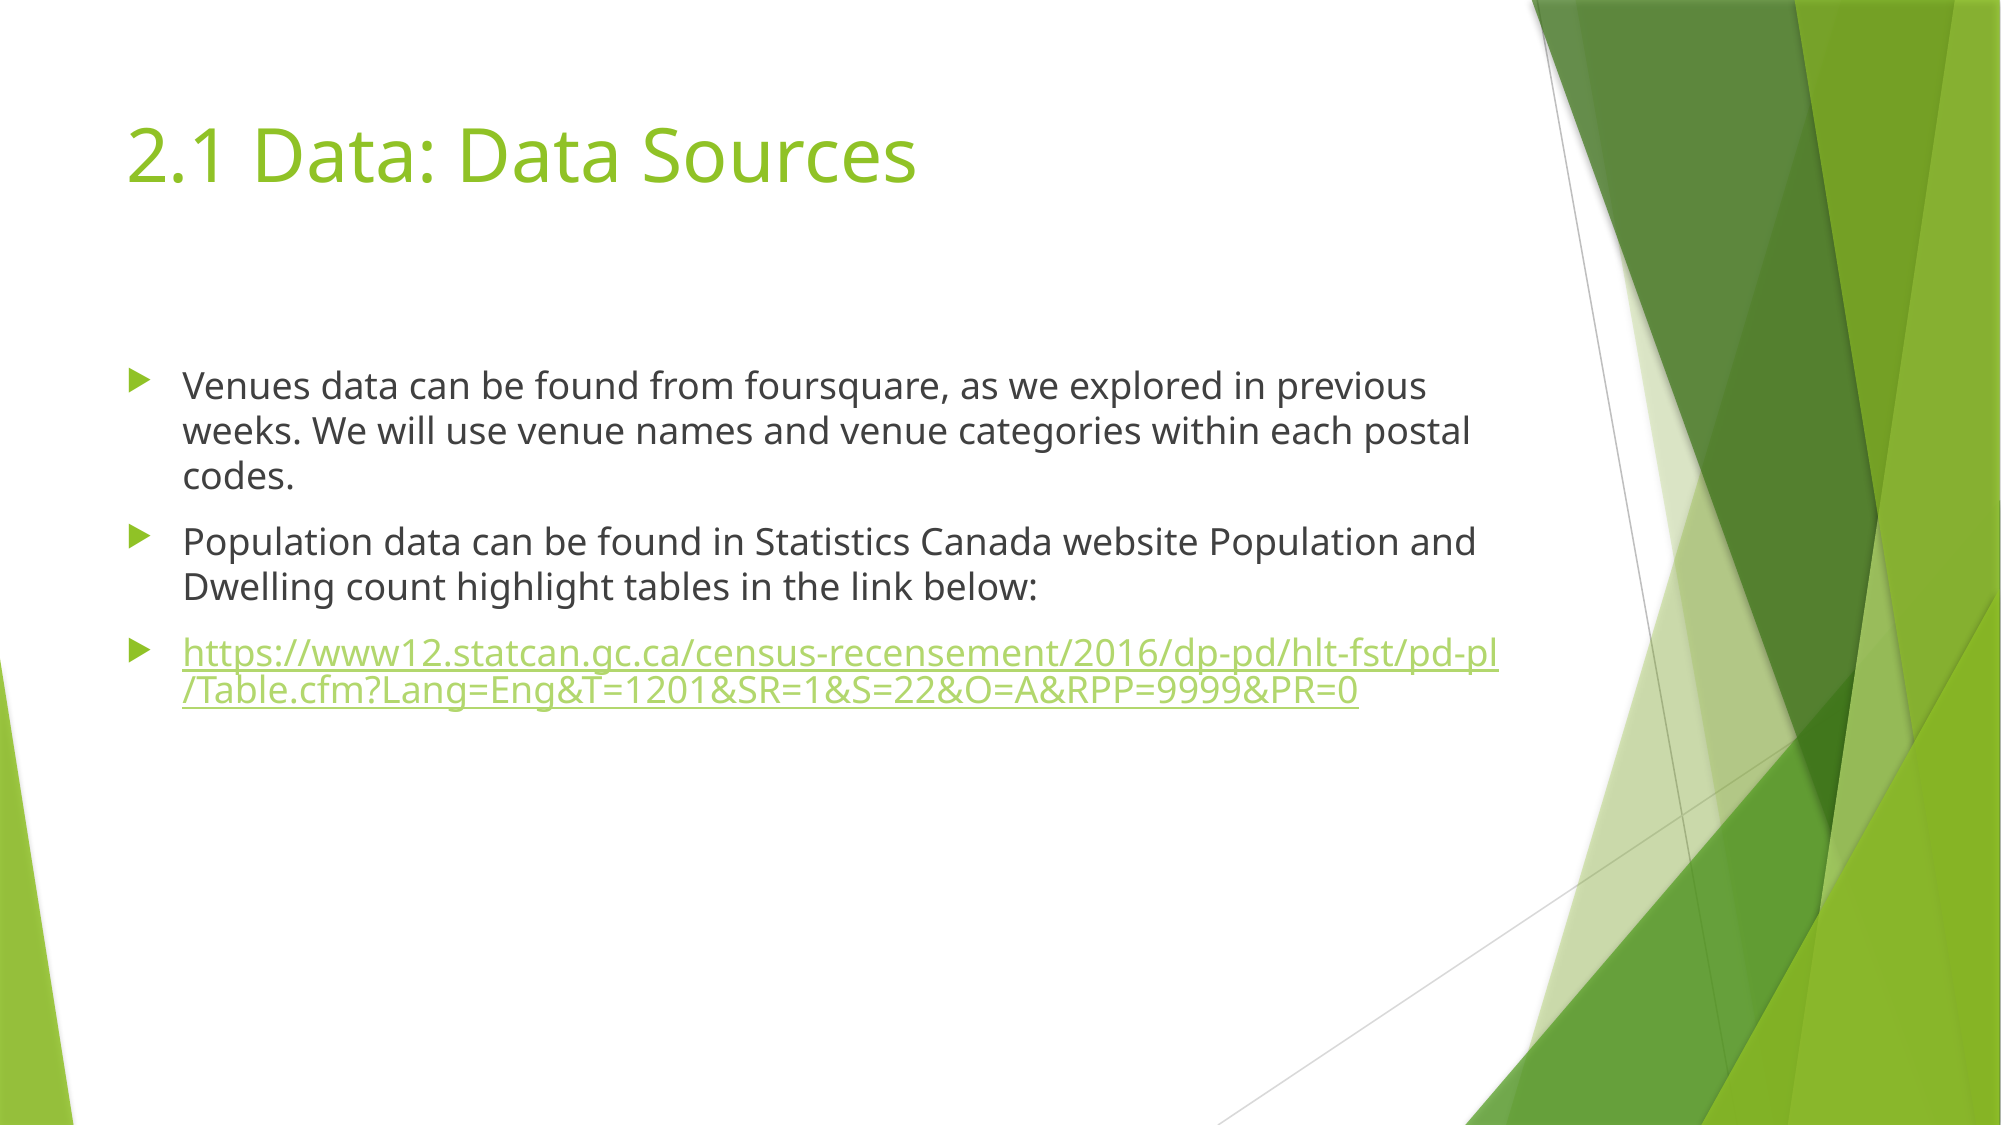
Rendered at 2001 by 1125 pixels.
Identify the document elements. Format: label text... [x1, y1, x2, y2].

list Venues data can be found from foursquare, as we explored in previous weeks. We will use venue names and venue categories within each postal codes. Population data can be found in Statistics Canada website Population and Dwelling count highlight tables in the link below: https://www12.statcan.gc.ca/census-recensement/2016/dp-pd/hlt-fst/pd-pl/Table.cfm?Lang=Eng&T=1201&SR=1&S=22&O=A&RPP=9999&PR=0 [111, 354, 1522, 992]
title 2.1 Data: Data Sources [111, 99, 1522, 317]
